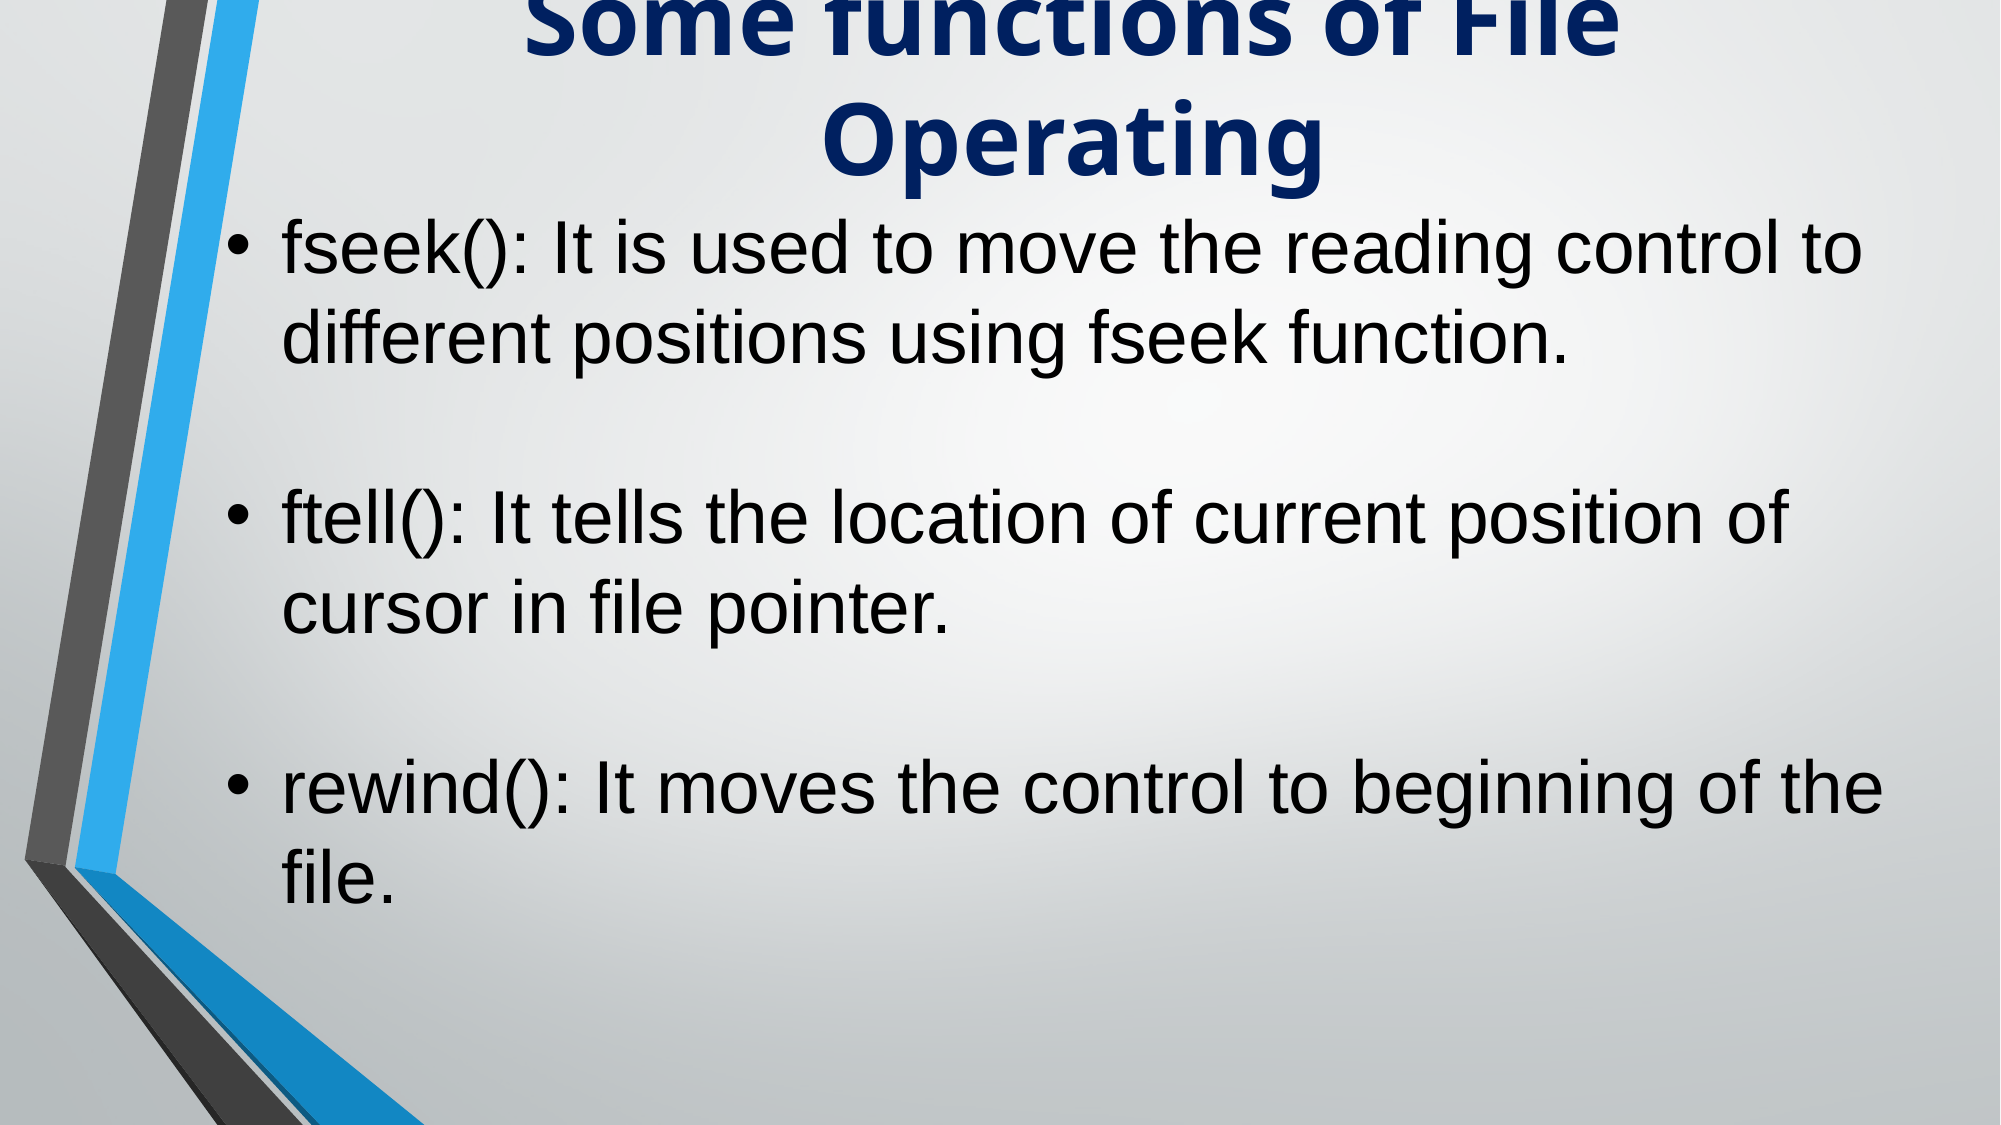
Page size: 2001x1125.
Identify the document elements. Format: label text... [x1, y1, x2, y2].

title Some functions of File Operating [251, 0, 1896, 152]
text_box fseek(): It is used to move the reading control to different positions using fseek function. ftell(): It tells the location of current position of cursor in file pointer. rewind(): It moves the control to beginning of the file. [210, 191, 1981, 927]
